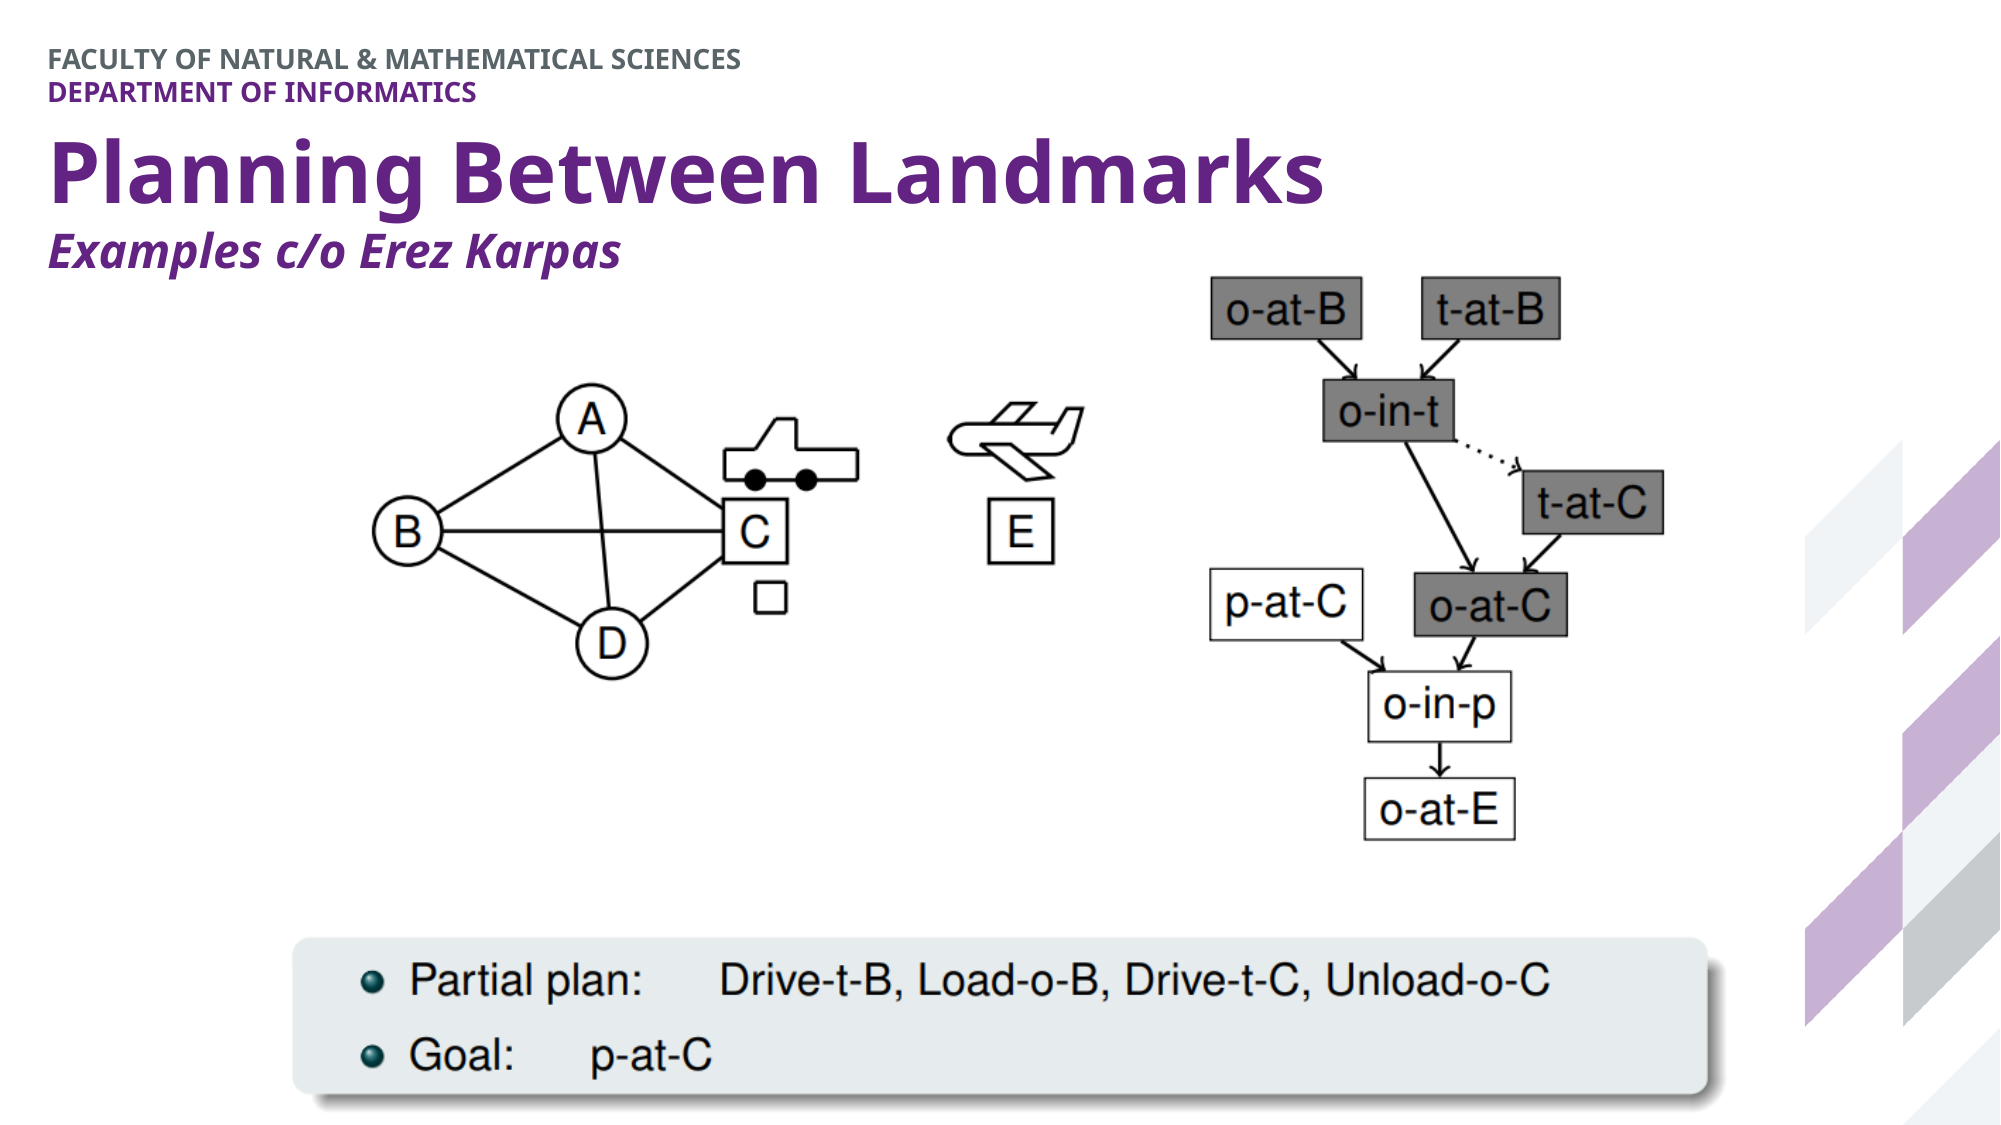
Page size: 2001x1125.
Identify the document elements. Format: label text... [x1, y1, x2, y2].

title Planning Between Landmarks Examples c/o Erez Karpas [47, 118, 1772, 280]
picture [254, 265, 1756, 1125]
